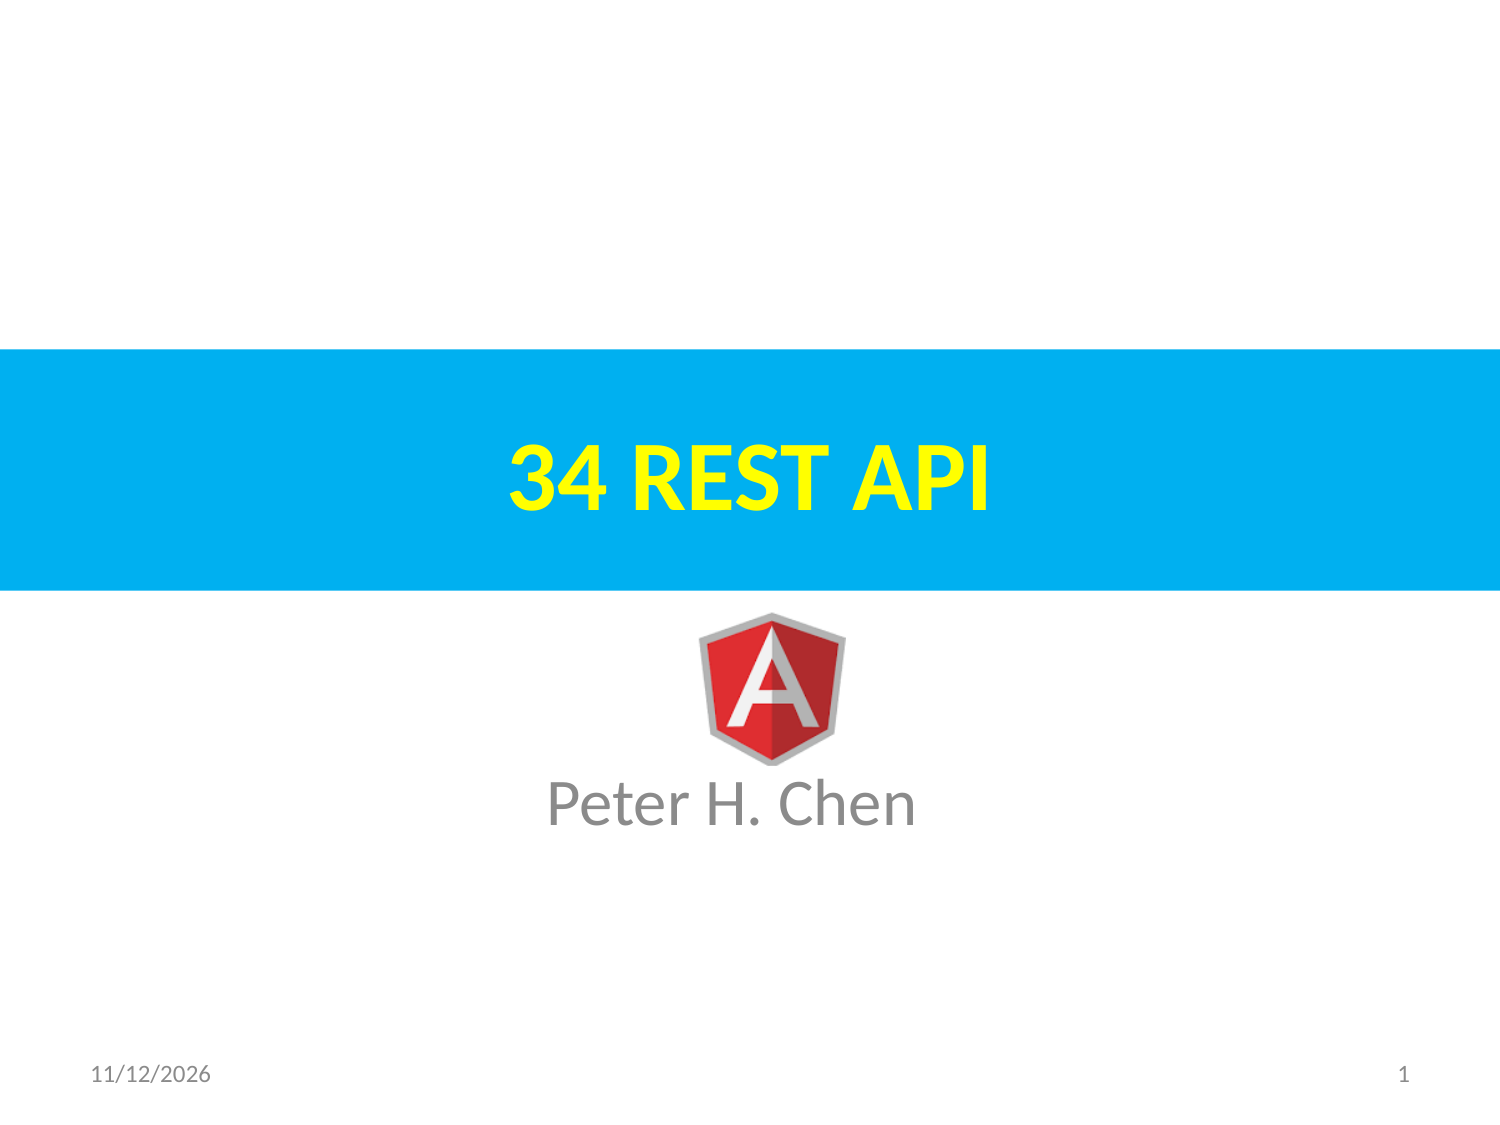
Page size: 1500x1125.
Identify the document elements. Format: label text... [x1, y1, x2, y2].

title 34 REST API [0, 349, 1500, 591]
slide_number 1 [1074, 1042, 1425, 1103]
picture [694, 609, 846, 771]
subtitle Peter H. Chen [206, 751, 1257, 866]
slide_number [75, 1042, 425, 1103]
